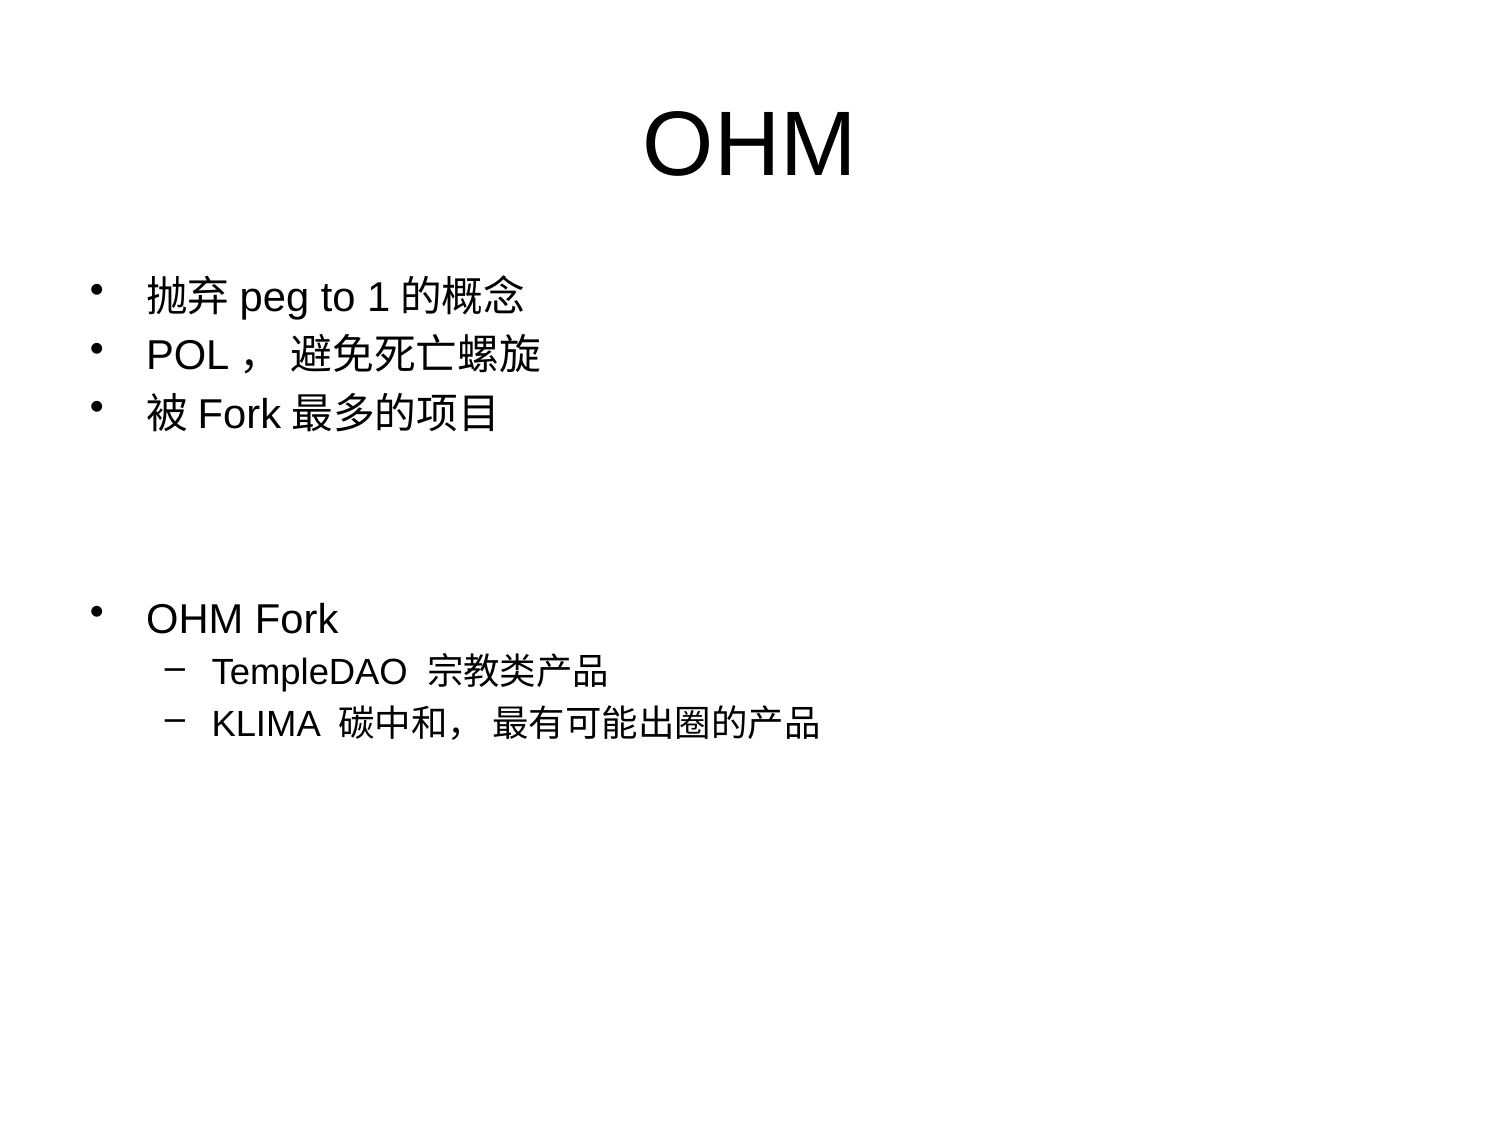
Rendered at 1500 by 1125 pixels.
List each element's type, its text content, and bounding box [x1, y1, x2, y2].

title OHM [74, 44, 1426, 233]
list 抛弃peg to 1的概念 POL， 避免死亡螺旋 被Fork最多的项目 OHM Fork TempleDAO 宗教类产品 KLIMA 碳中和， 最有可能出圈的产品 [74, 262, 1426, 1006]
